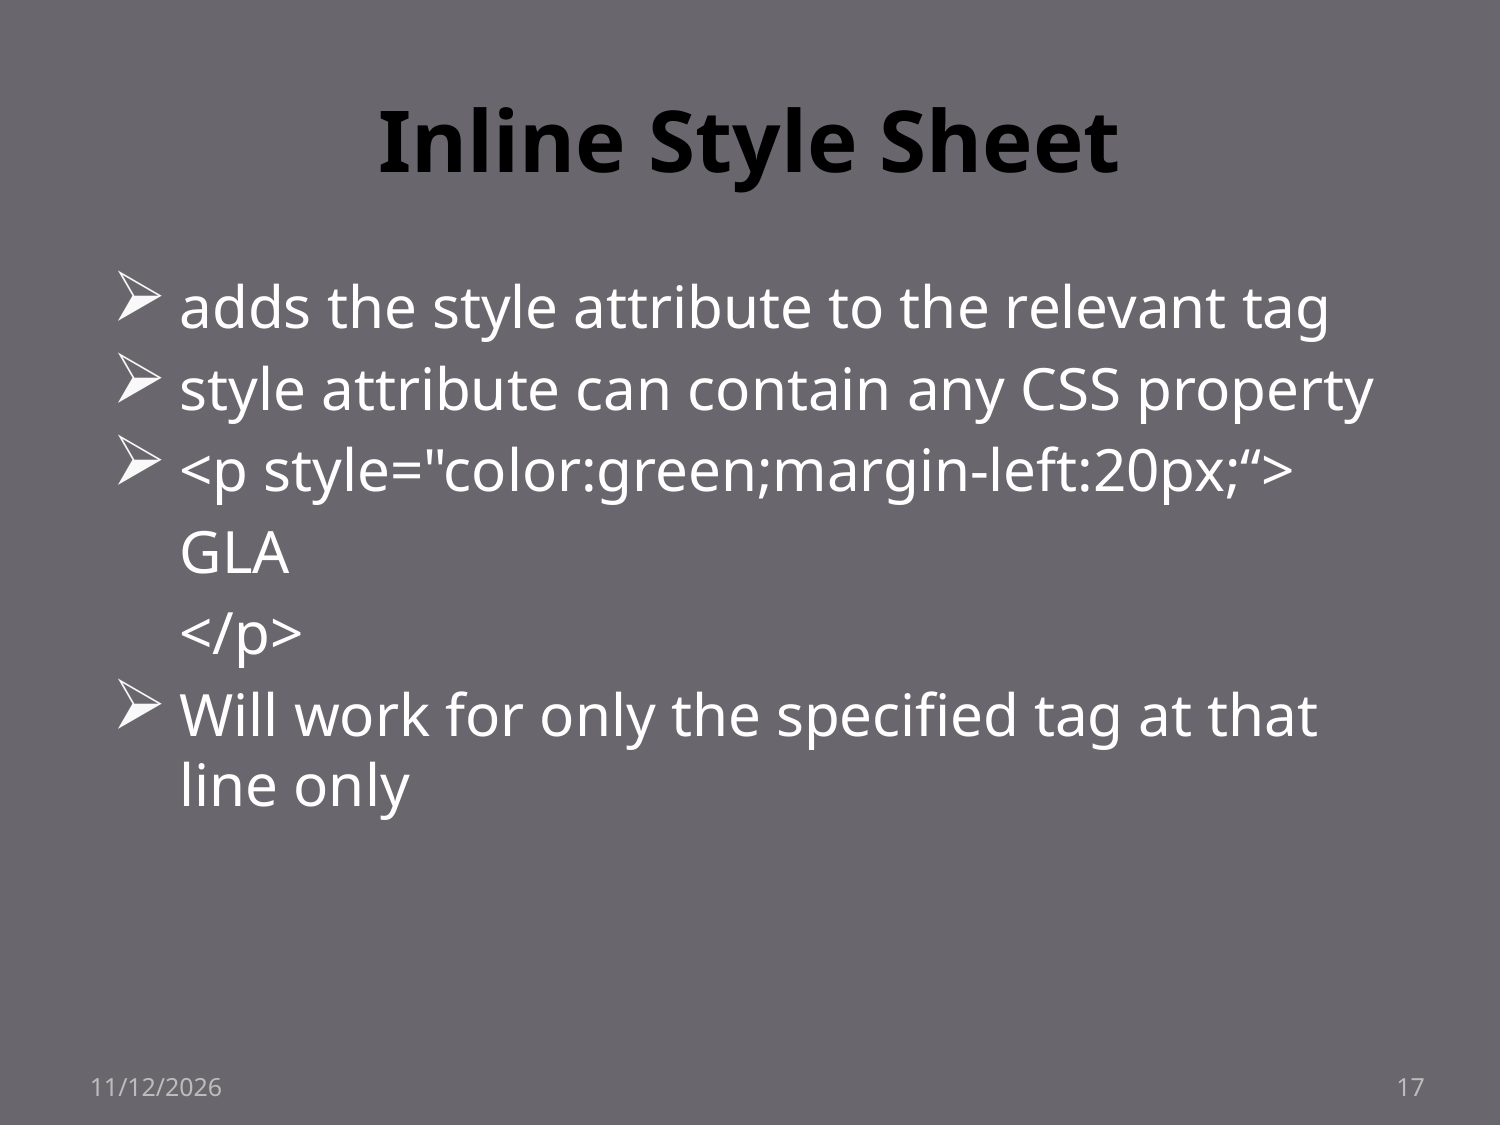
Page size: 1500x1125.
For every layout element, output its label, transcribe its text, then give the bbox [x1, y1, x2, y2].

list adds the style attribute to the relevant tag style attribute can contain any CSS property <p style="color:green;margin-left:20px;“> GLA </p> Will work for only the specified tag at that line only [74, 262, 1426, 1036]
title Inline Style Sheet [75, 45, 1425, 233]
slide_number 03-Nov-21 [75, 1052, 425, 1113]
slide_number 17 [1299, 1052, 1425, 1113]
